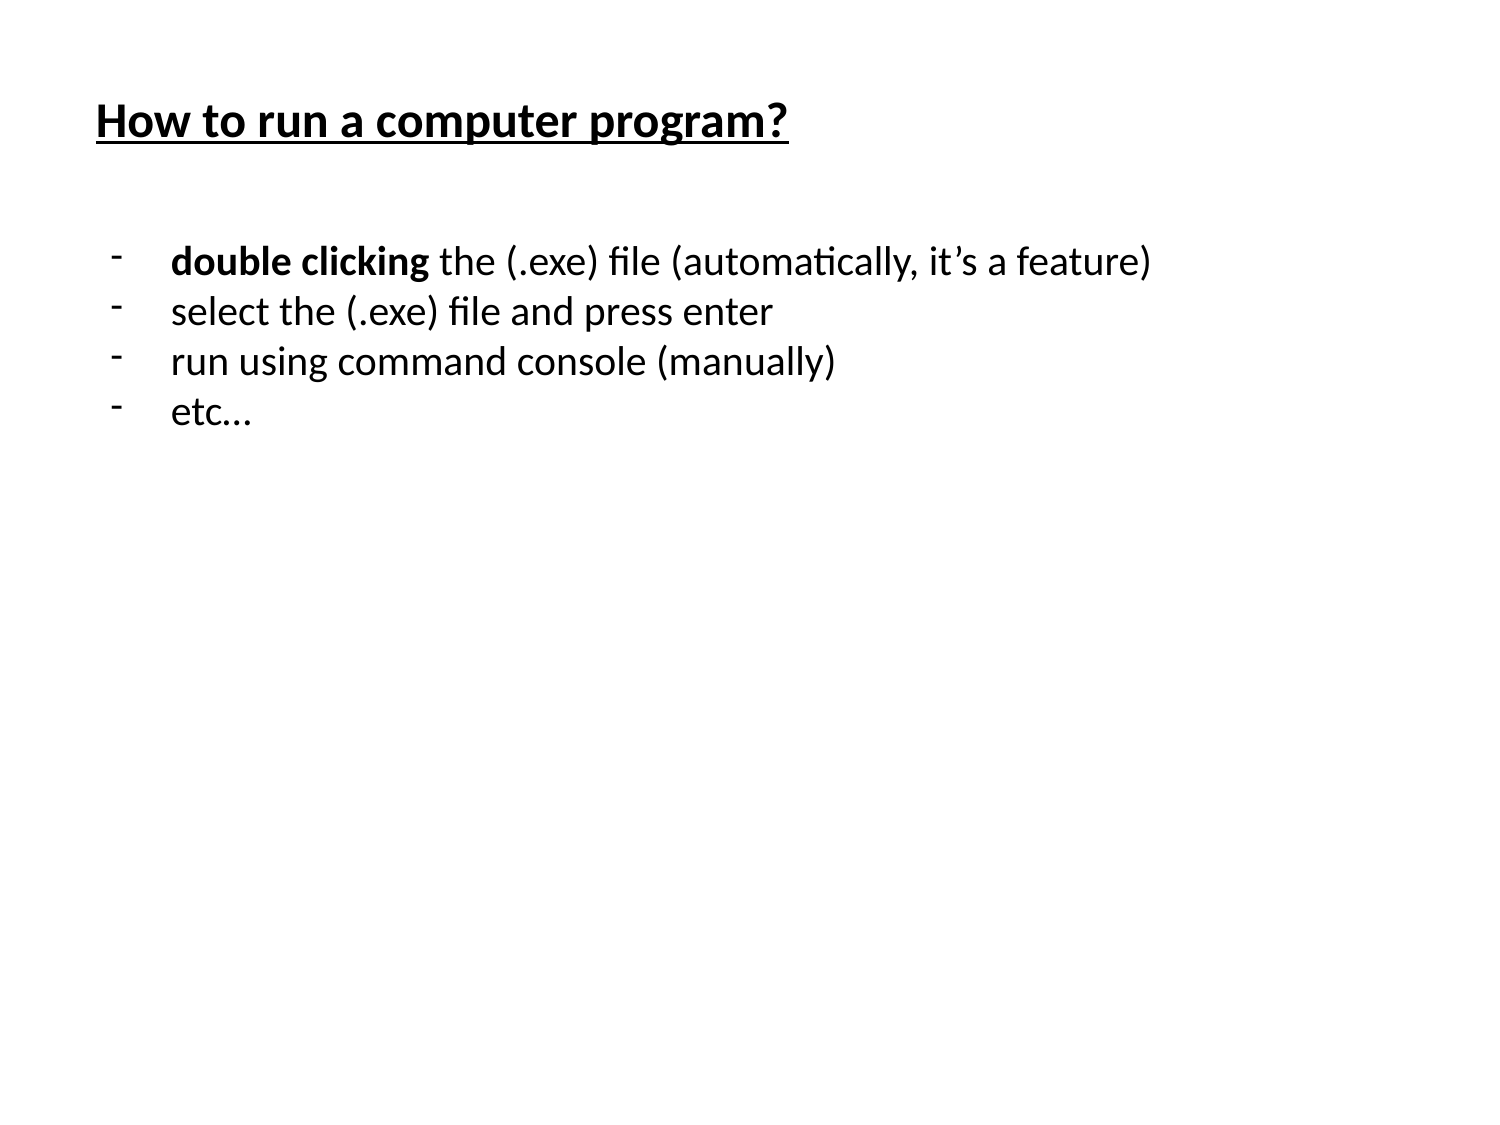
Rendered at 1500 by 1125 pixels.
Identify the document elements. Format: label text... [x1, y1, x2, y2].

text_box How to run a computer program? [80, 79, 1449, 220]
text_box double clicking the (.exe) file (automatically, it’s a feature) select the (.exe) file and press enter run using command console (manually) etc… [80, 226, 1449, 549]
